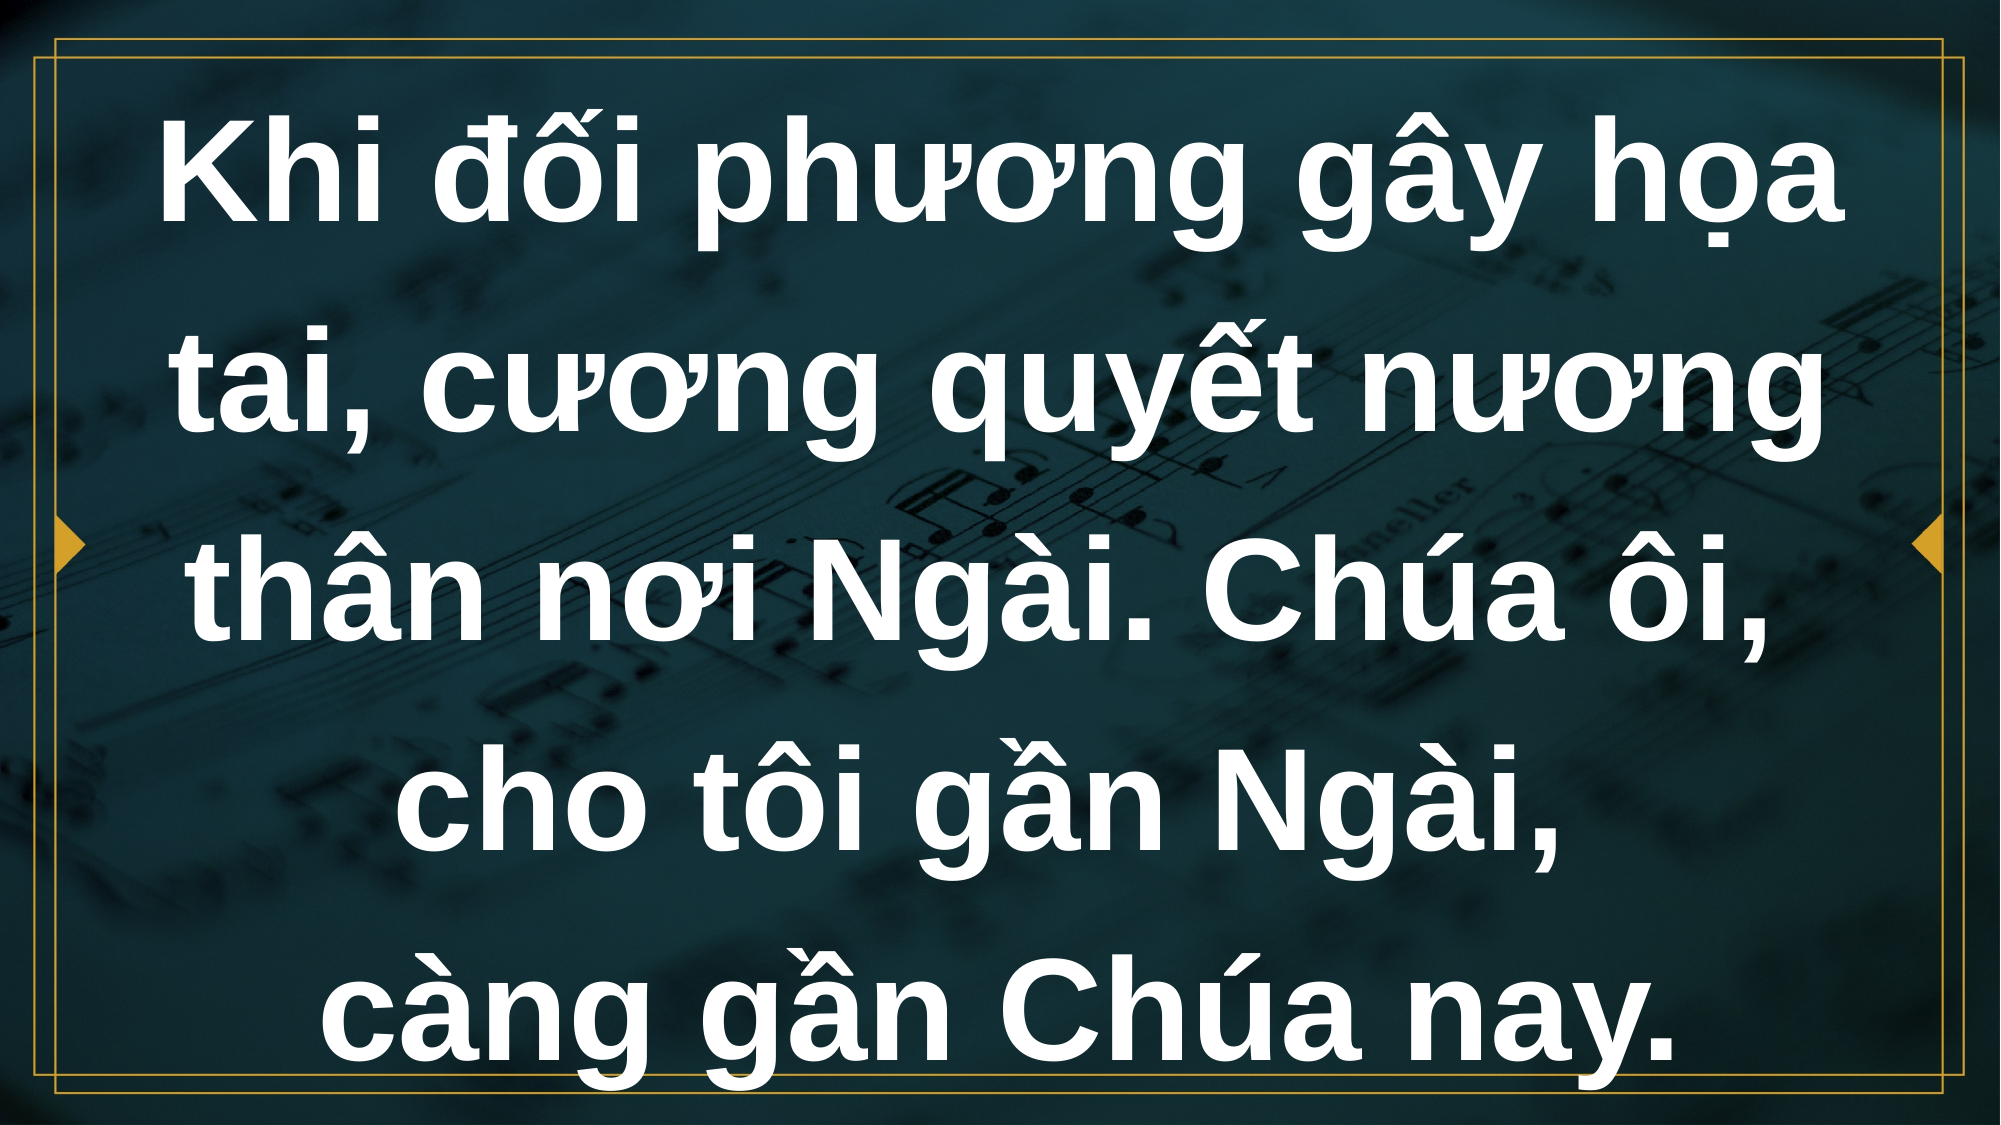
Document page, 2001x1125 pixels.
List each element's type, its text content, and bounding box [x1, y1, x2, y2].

picture [0, 0, 2000, 1125]
title Khi đối phương gây họa tai, cương quyết nương thân nơi Ngài. Chúa ôi, cho tôi gần Ngài, càng gần Chúa nay. [55, 53, 1945, 1077]
